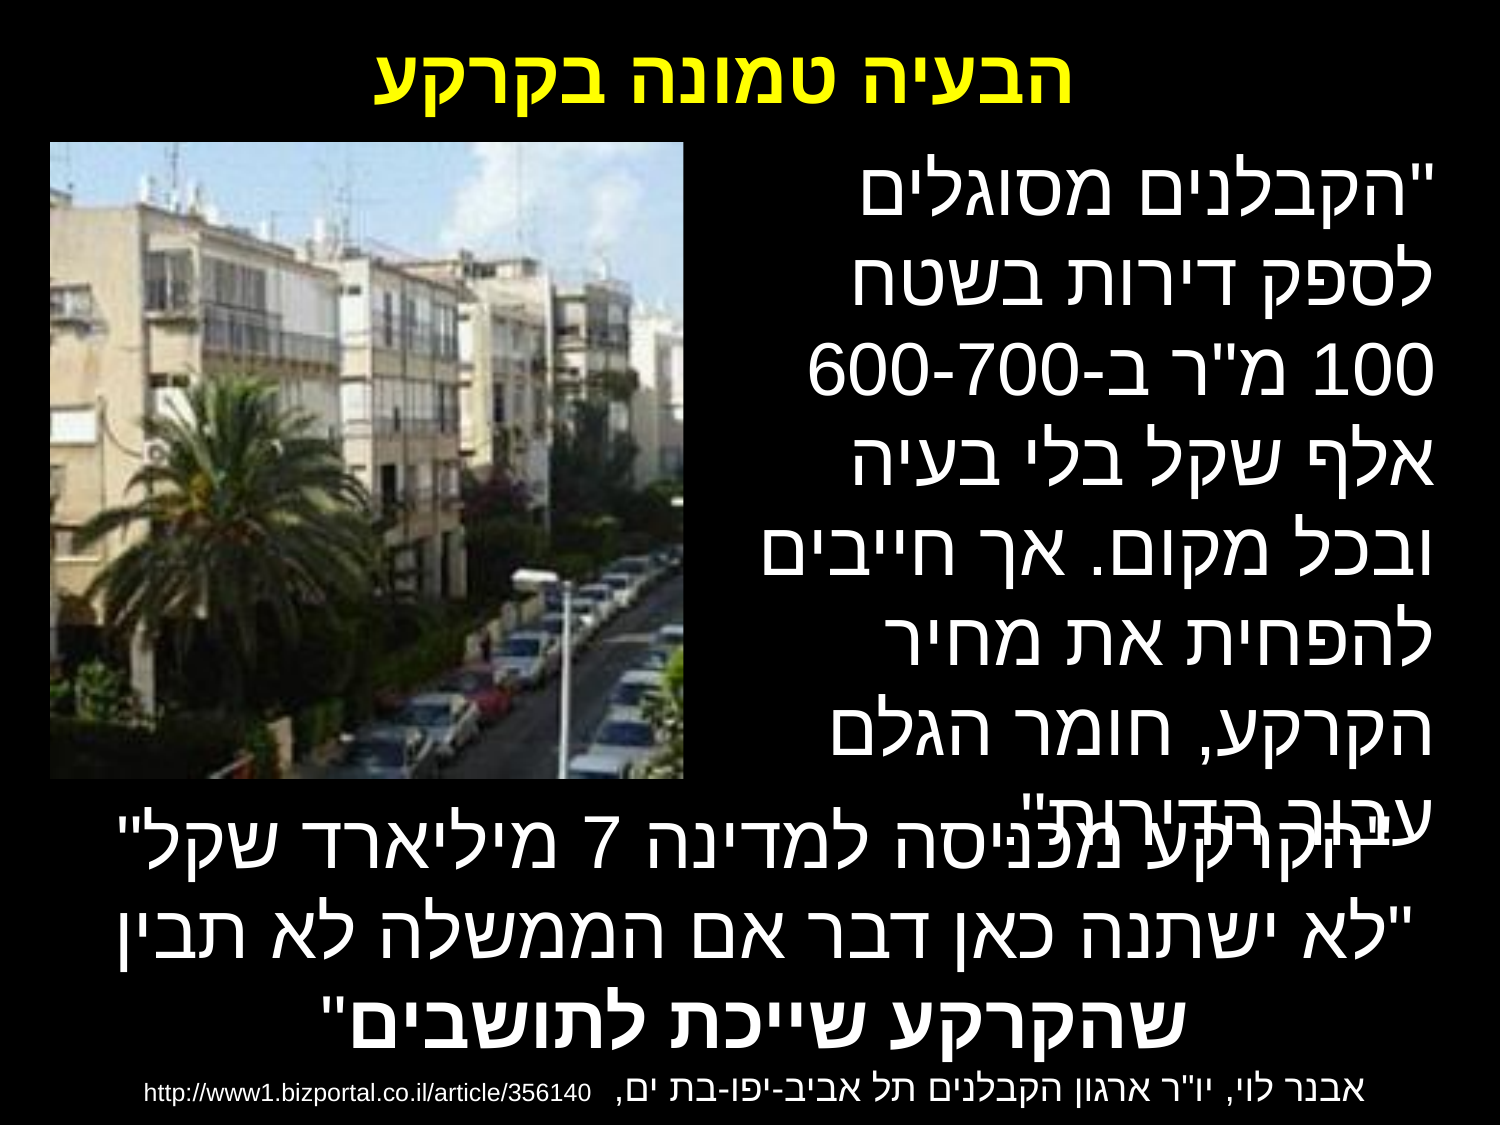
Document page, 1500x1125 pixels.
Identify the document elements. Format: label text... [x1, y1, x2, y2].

text_box [50, 142, 684, 779]
text_box "הקרקע מכניסה למדינה 7 מיליארד שקל" "לא ישתנה כאן דבר אם הממשלה לא תבין שהקרקע שייכת לתושבים" אבנר לוי, יו"ר ארגון הקבלנים תל אביב-יפו-בת ים, http://www1.bizportal.co.il/article/356140 [50, 778, 1460, 1098]
title הבעיה טמונה בקרקע [24, 25, 1476, 134]
text_box "הקבלנים מסוגלים לספק דירות בשטח 100 מ"ר ב-600-700 אלף שקל בלי בעיה ובכל מקום. אך חייבים להפחית את מחיר הקרקע, חומר הגלם עבור הדירות". [702, 125, 1451, 735]
